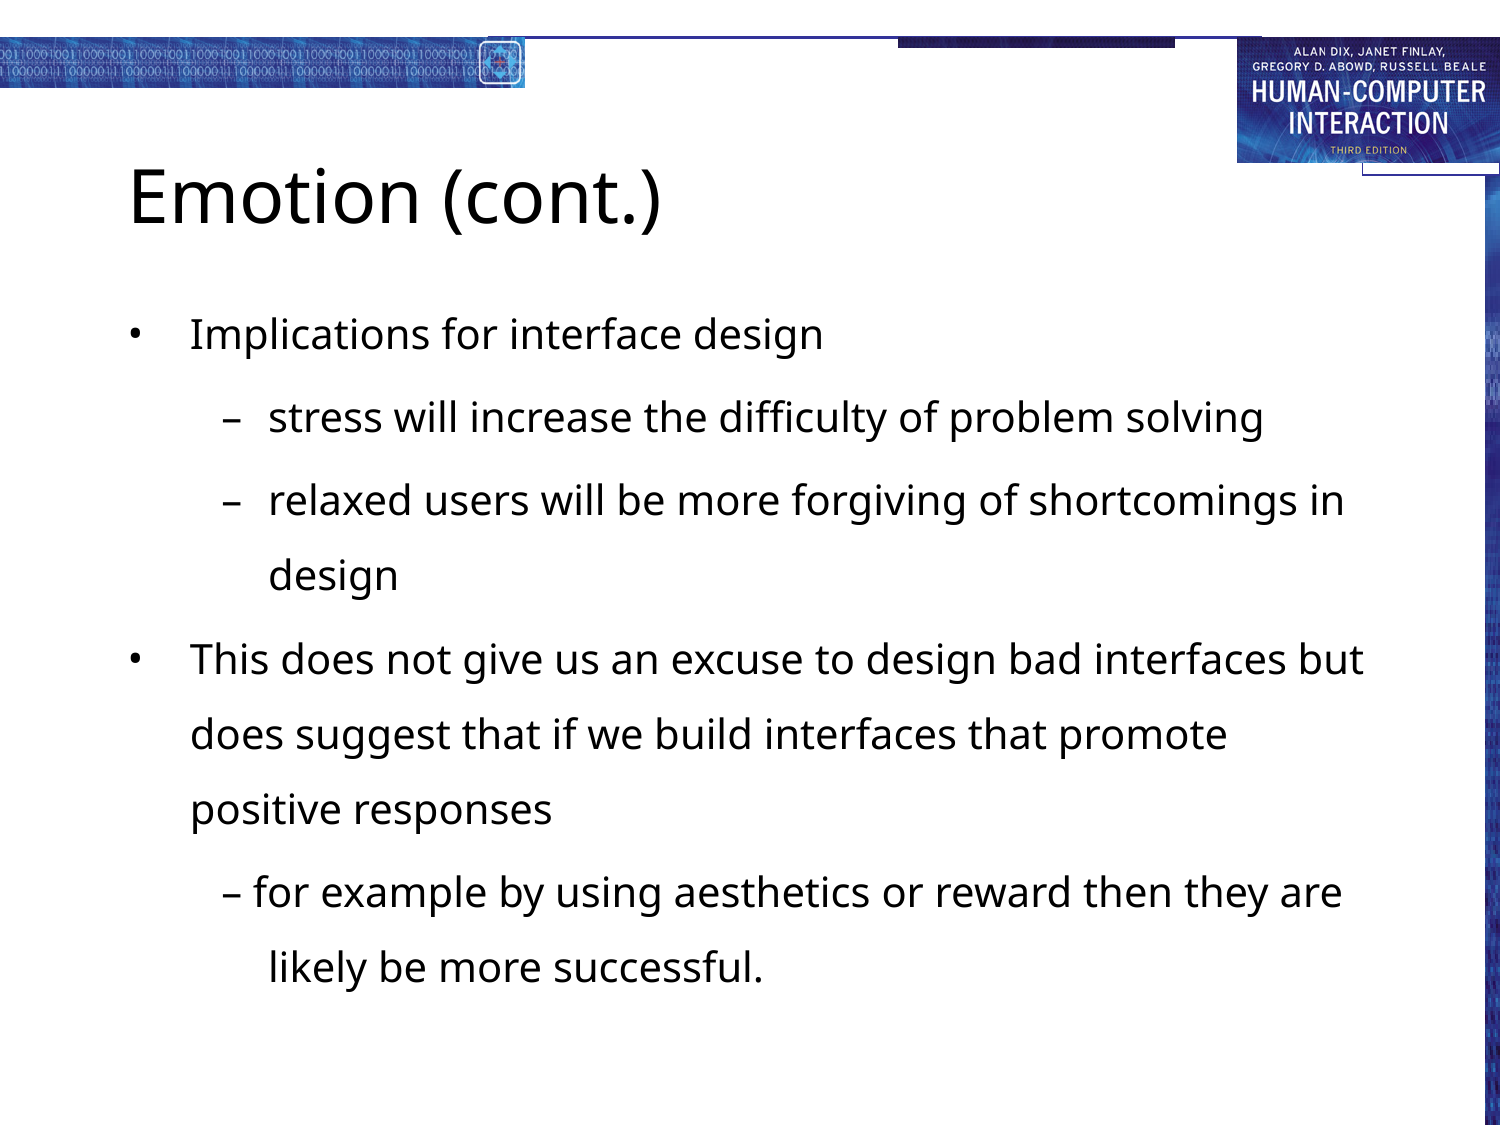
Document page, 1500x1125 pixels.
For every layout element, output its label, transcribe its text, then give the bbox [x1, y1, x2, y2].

picture [0, 37, 525, 88]
title Emotion (cont.) [112, 99, 1238, 275]
picture [1237, 37, 1500, 163]
picture [1485, 176, 1500, 1125]
picture [898, 37, 1175, 48]
list Implications for interface design stress will increase the difficulty of problem solving relaxed users will be more forgiving of shortcomings in design This does not give us an excuse to design bad interfaces but does suggest that if we build interfaces that promote positive responses – for example by using aesthetics or reward then they are likely be more successful. [112, 275, 1388, 1050]
